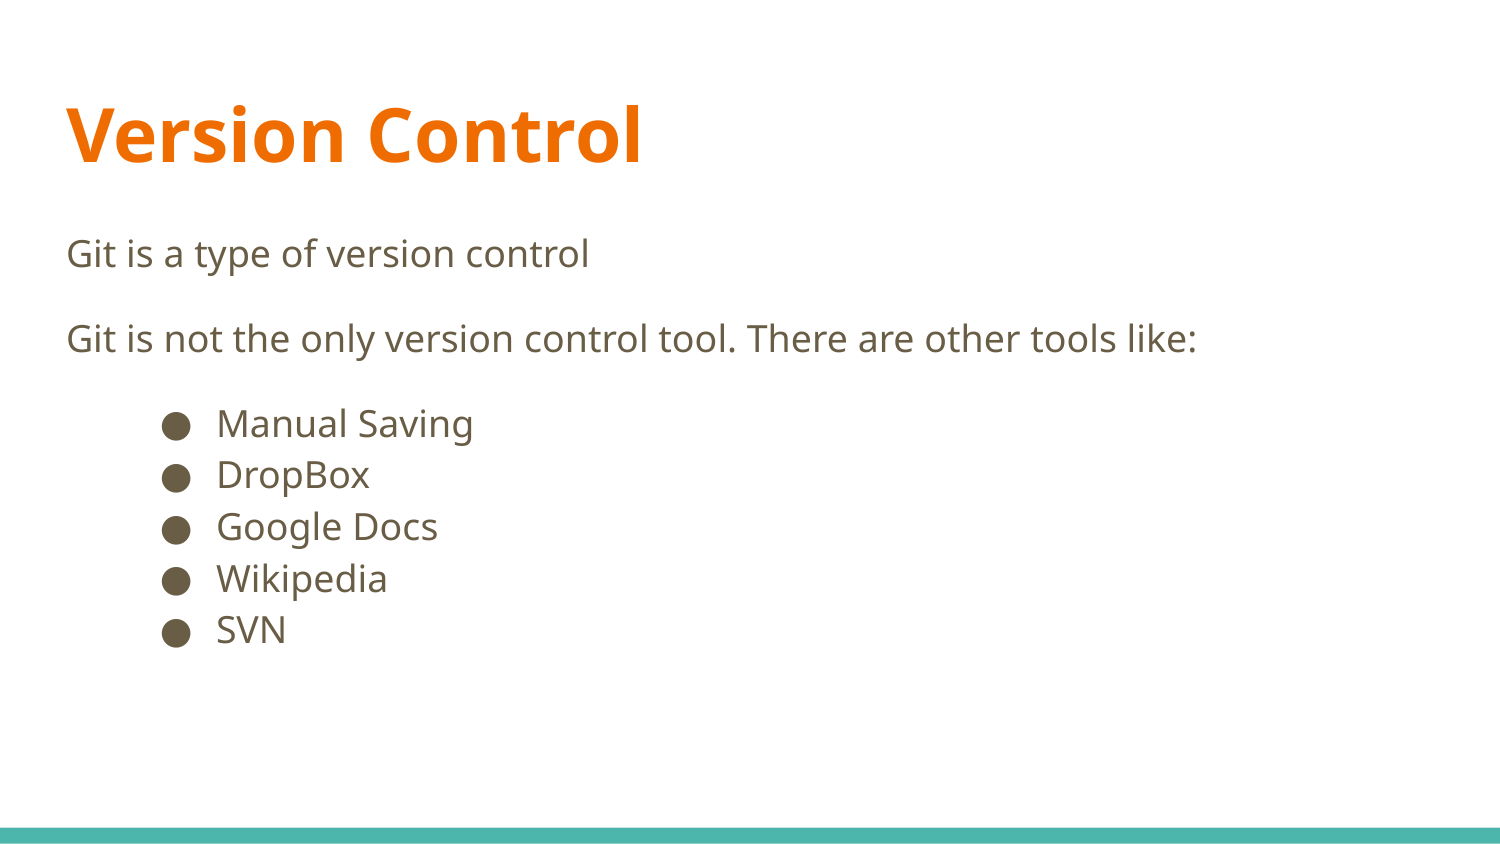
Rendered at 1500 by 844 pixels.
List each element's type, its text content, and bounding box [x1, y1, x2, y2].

list Git is a type of version control Git is not the only version control tool. There are other tools like: Manual Saving DropBox Google Docs Wikipedia SVN [51, 207, 1449, 750]
title Version Control [51, 72, 1449, 189]
